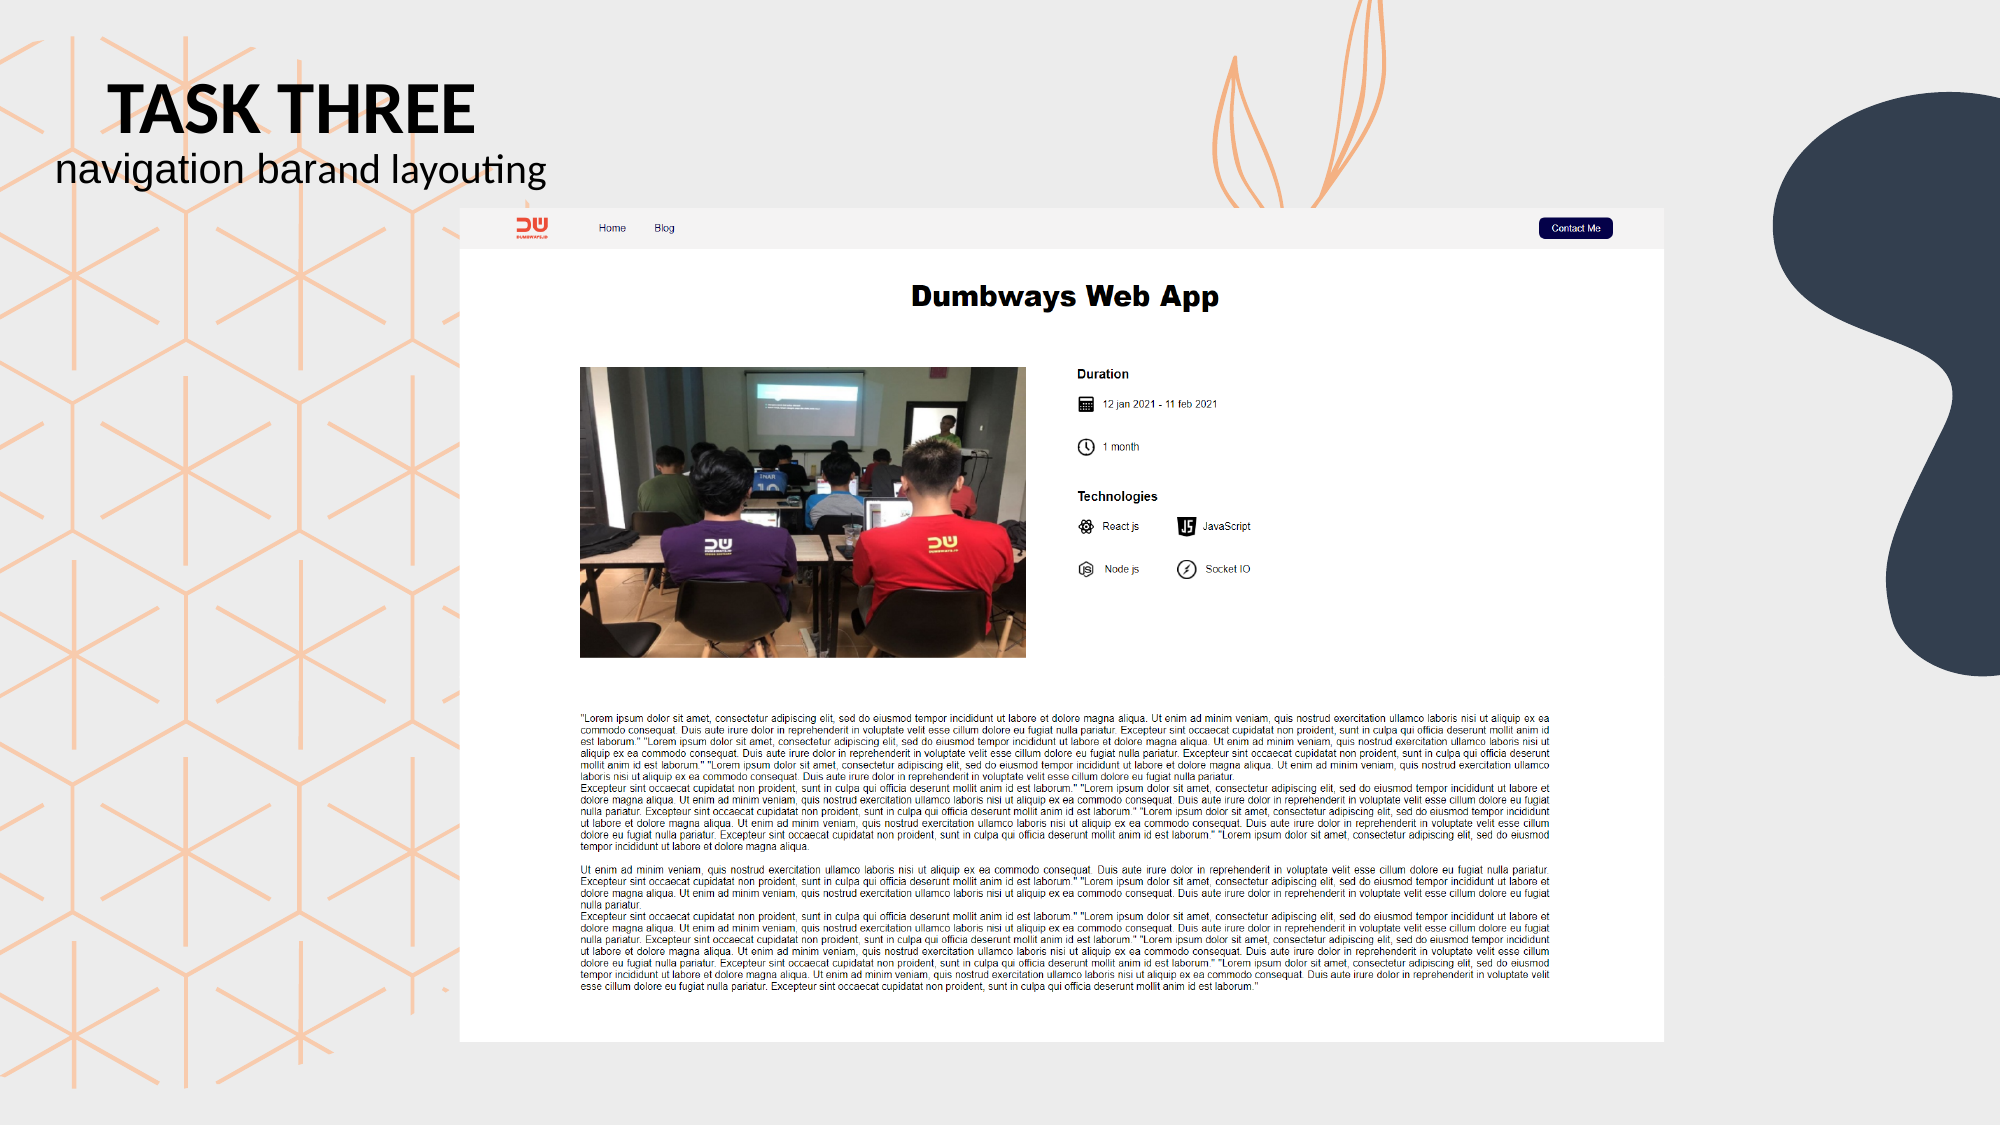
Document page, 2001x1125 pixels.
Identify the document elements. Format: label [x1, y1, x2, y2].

text_box [0, 36, 674, 1089]
text_box [1212, 55, 1284, 208]
text_box [459, 208, 1665, 1042]
text_box [1772, 91, 2000, 677]
text_box [1310, 0, 1387, 208]
